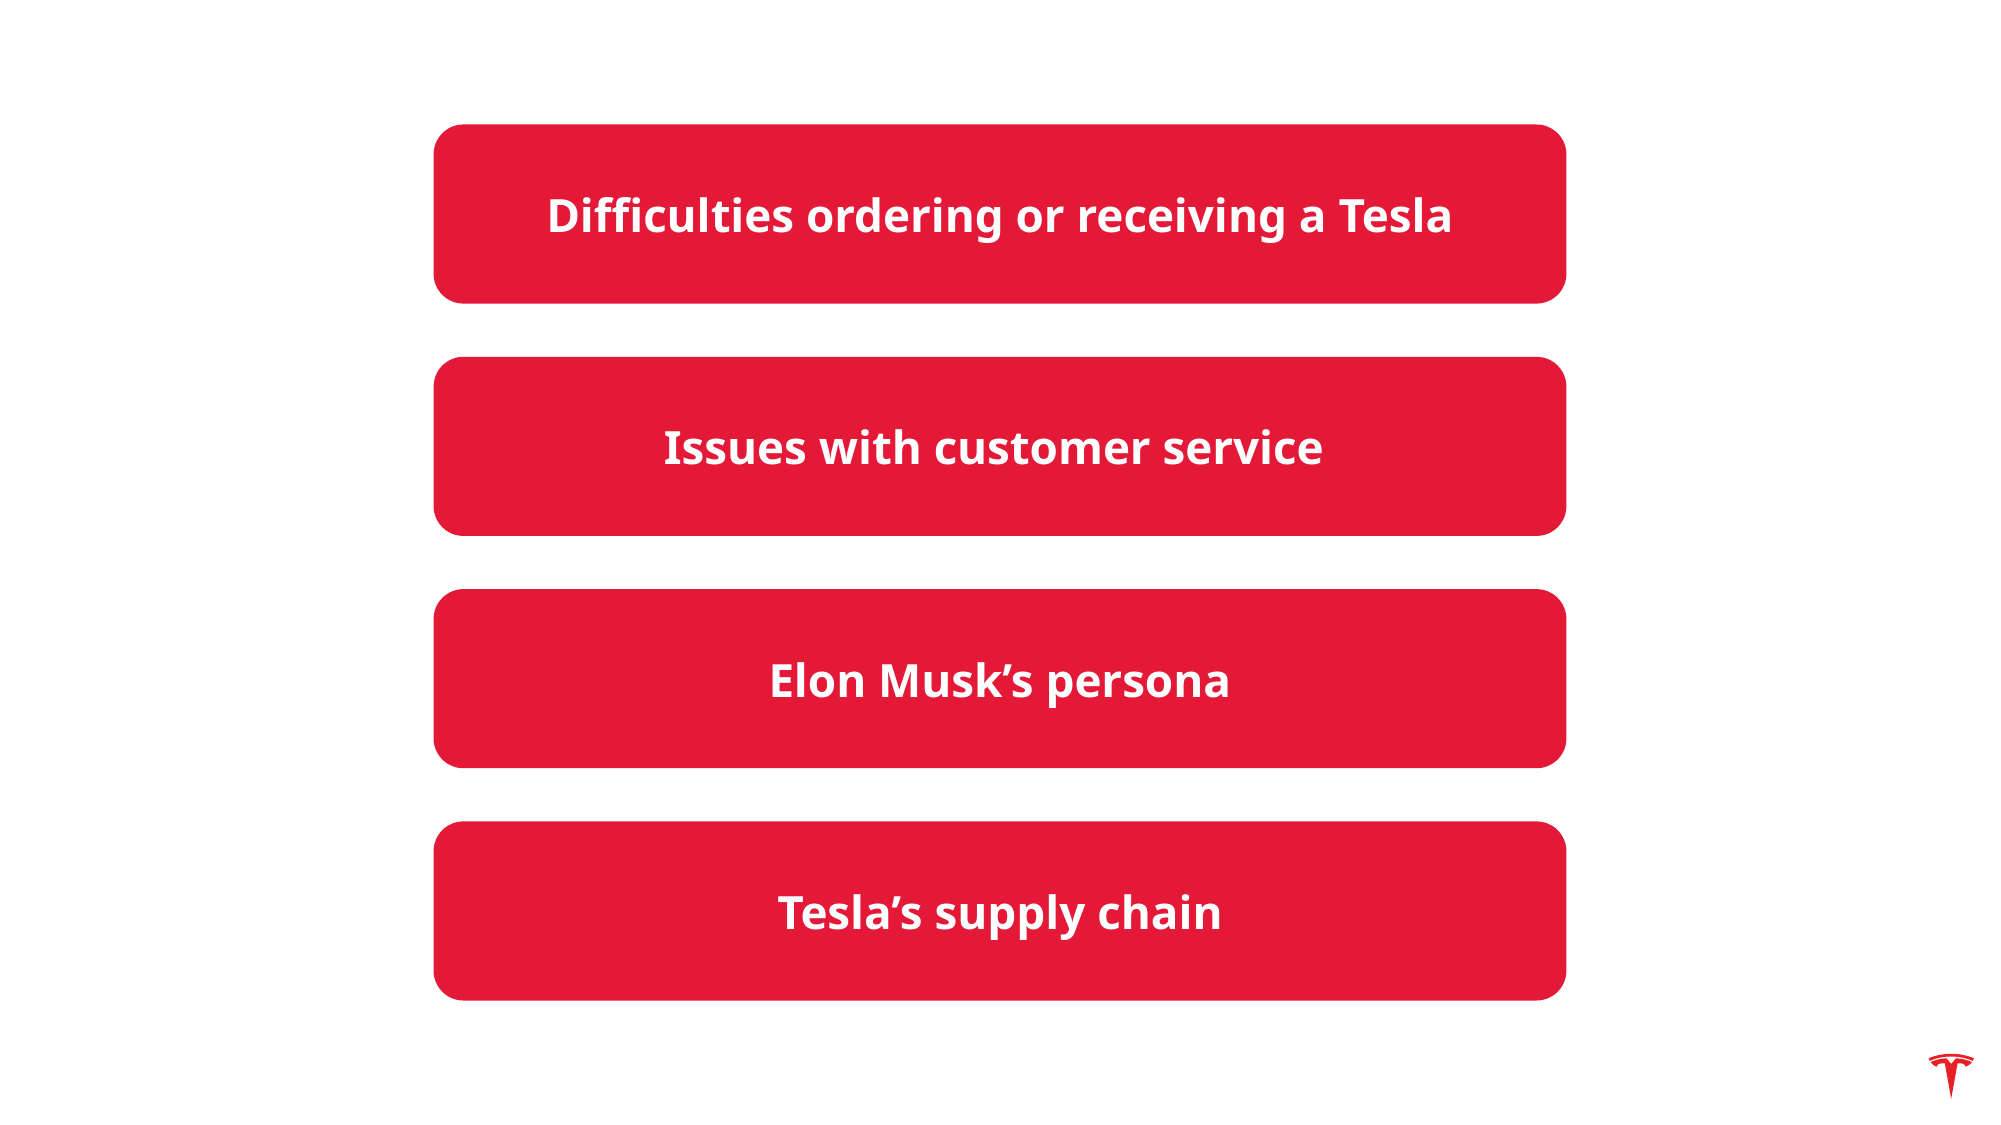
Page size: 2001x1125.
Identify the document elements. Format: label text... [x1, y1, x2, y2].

text_box Tesla’s supply chain [433, 821, 1567, 1001]
text_box Difficulties ordering or receiving a Tesla [433, 124, 1567, 304]
text_box Issues with customer service [433, 356, 1567, 536]
text_box Elon Musk’s persona [433, 589, 1567, 769]
